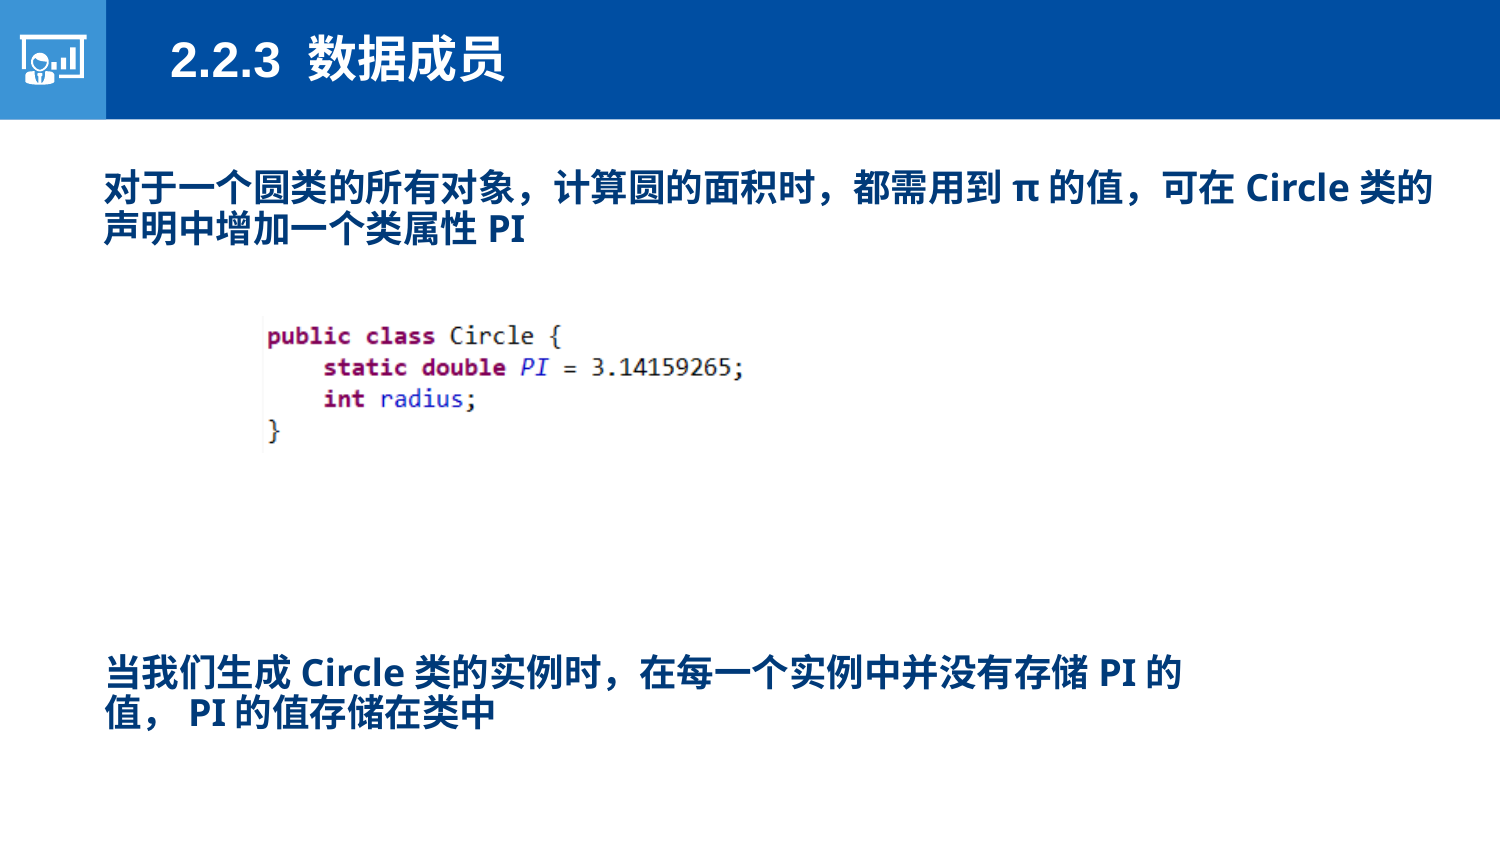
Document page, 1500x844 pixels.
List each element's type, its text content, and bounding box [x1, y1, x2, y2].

text_box 2.2.3 数据成员 [155, 20, 522, 95]
text_box 对于一个圆类的所有对象，计算圆的面积时，都需用到π的值，可在Circle类的声明中增加一个类属性PI [88, 161, 1459, 258]
picture [253, 316, 890, 453]
text_box 当我们生成Circle类的实例时，在每一个实例中并没有存储PI的值，PI的值存储在类中 [89, 646, 1318, 742]
